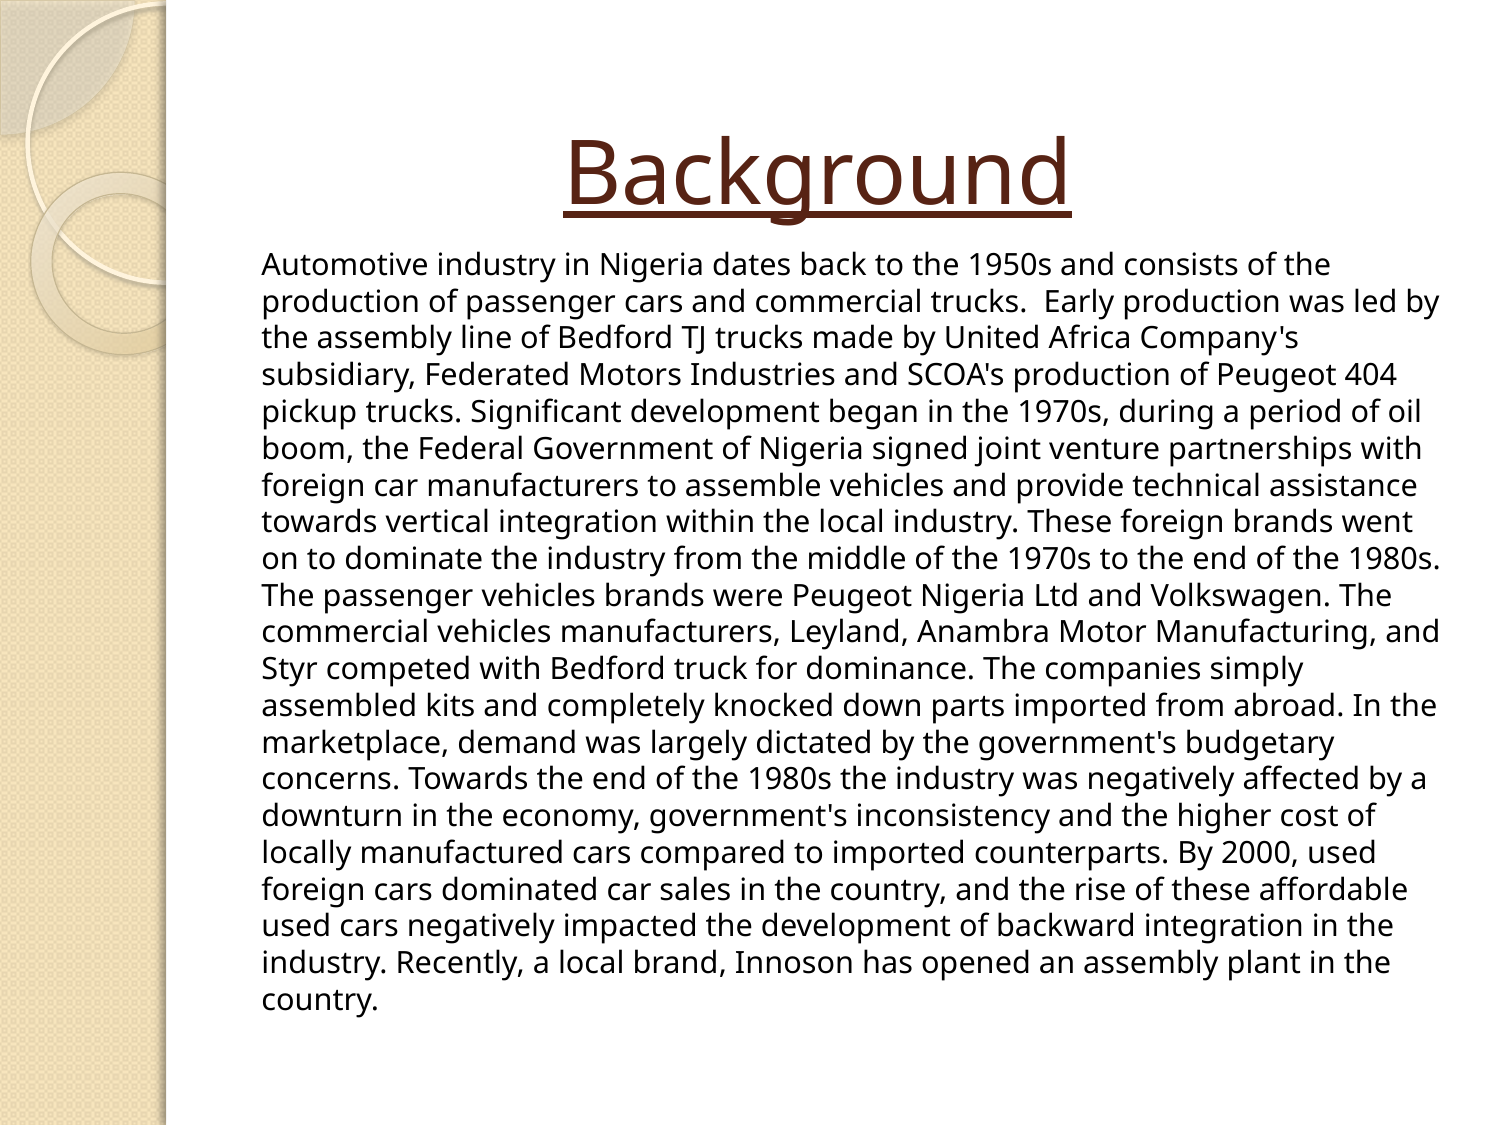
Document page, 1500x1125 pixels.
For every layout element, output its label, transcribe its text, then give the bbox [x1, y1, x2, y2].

list Automotive industry in Nigeria dates back to the 1950s and consists of the production of passenger cars and commercial trucks. Early production was led by the assembly line of Bedford TJ trucks made by United Africa Company's subsidiary, Federated Motors Industries and SCOA's production of Peugeot 404 pickup trucks. Significant development began in the 1970s, during a period of oil boom, the Federal Government of Nigeria signed joint venture partnerships with foreign car manufacturers to assemble vehicles and provide technical assistance towards vertical integration within the local industry. These foreign brands went on to dominate the industry from the middle of the 1970s to the end of the 1980s. The passenger vehicles brands were Peugeot Nigeria Ltd and Volkswagen. The commercial vehicles manufacturers, Leyland, Anambra Motor Manufacturing, and Styr competed with Bedford truck for dominance. The companies simply assembled kits and completely knocked down parts imported from abroad. In the marketplace, demand was largely dictated by the government's budgetary concerns. Towards the end of the 1980s the industry was negatively affected by a downturn in the economy, government's inconsistency and the higher cost of locally manufactured cars compared to imported counterparts. By 2000, used foreign cars dominated car sales in the country, and the rise of these affordable used cars negatively impacted the development of backward integration in the industry. Recently, a local brand, Innoson has opened an assembly plant in the country. [235, 237, 1466, 1025]
title Background [225, 75, 1455, 263]
